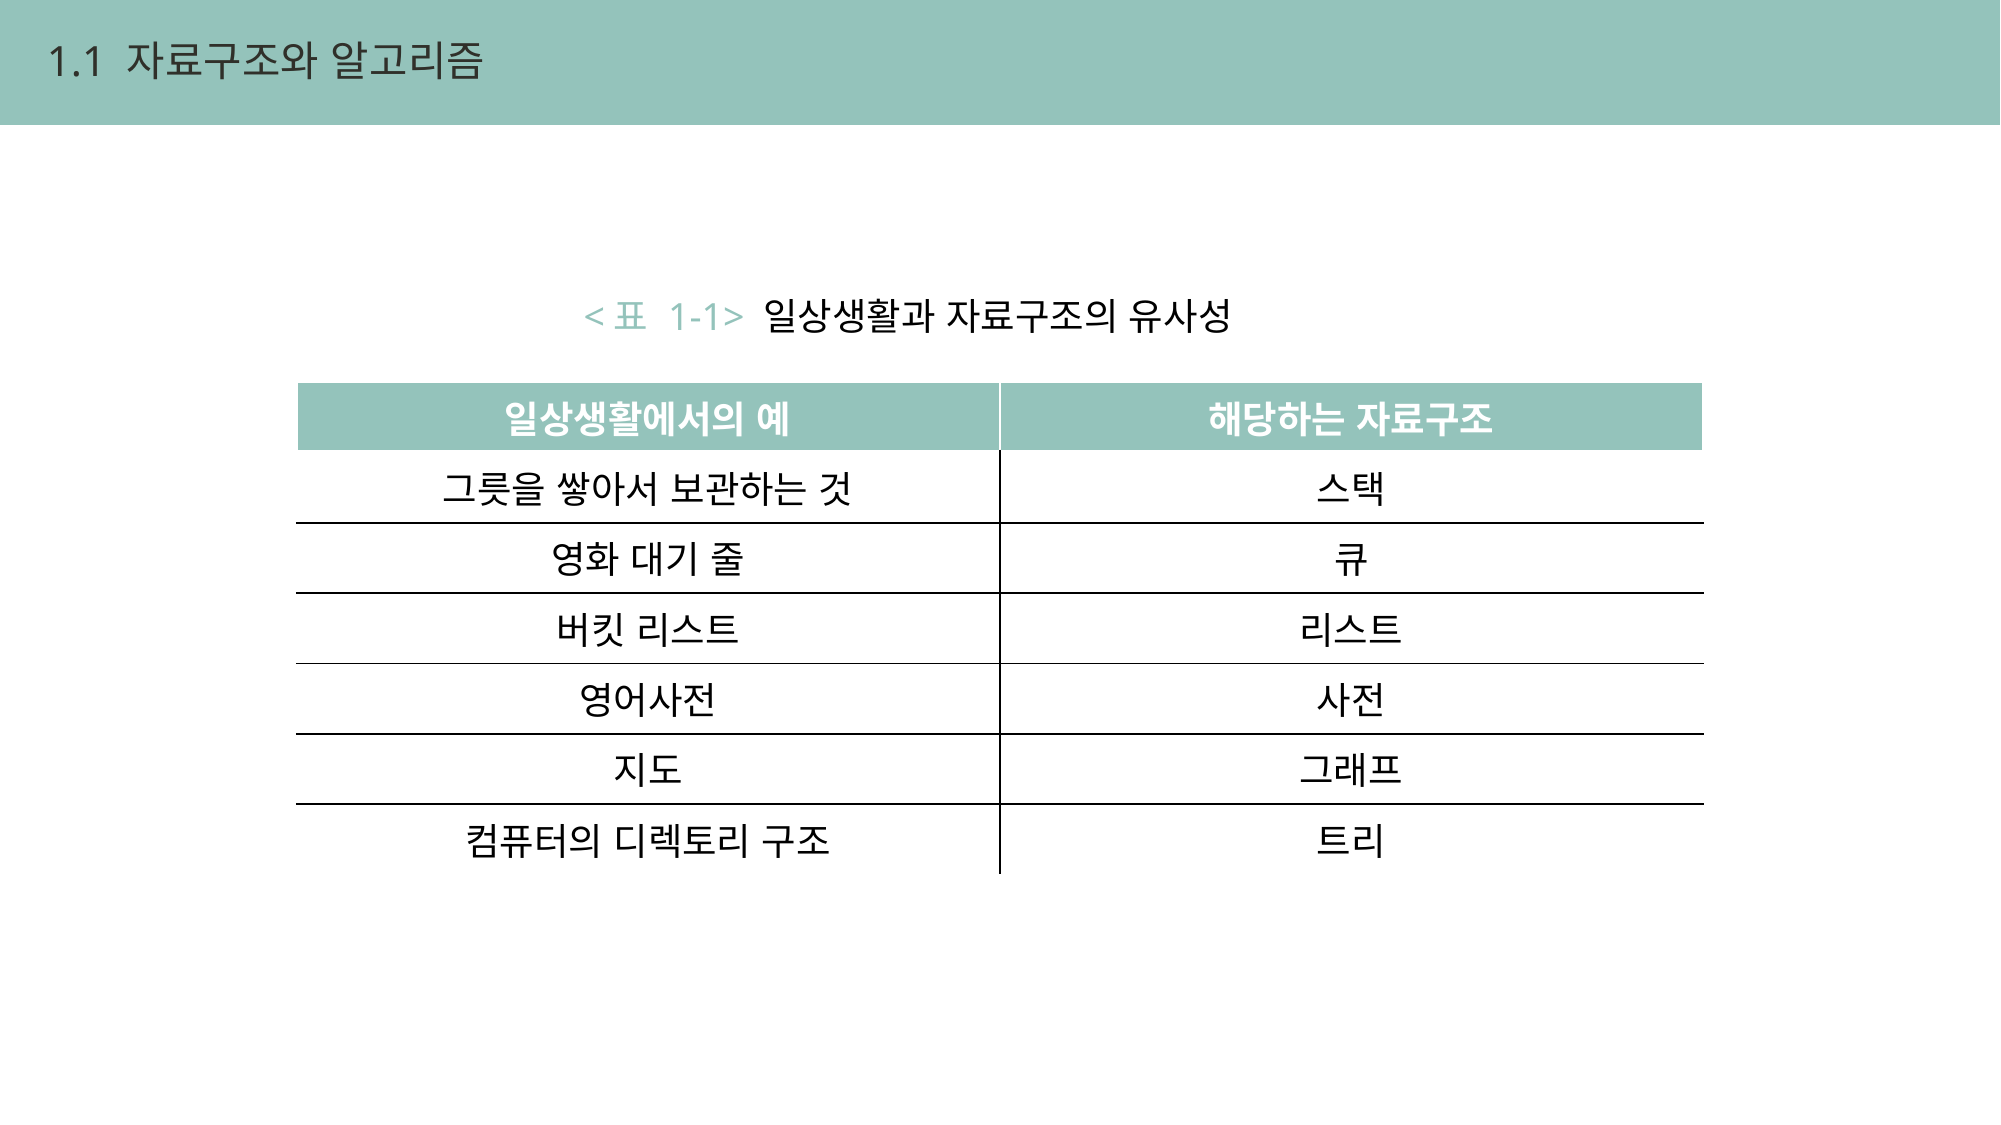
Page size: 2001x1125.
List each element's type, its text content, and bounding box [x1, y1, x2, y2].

table_cell 버킷 리스트 [298, 594, 999, 663]
text_box 1.1 자료구조와 알고리즘 [32, 27, 699, 93]
table_cell 지도 [298, 735, 999, 803]
table_cell 컴퓨터의 디렉토리 구조 [298, 805, 999, 874]
table_cell 큐 [1001, 524, 1702, 592]
table_cell 영어사전 [298, 664, 999, 733]
text_box <표 1-1> 일상생활과 자료구조의 유사성 [568, 285, 1948, 345]
table_cell 사전 [1001, 664, 1702, 733]
table_header 일상생활에서의 예 [298, 383, 999, 450]
table_cell 그릇을 쌓아서 보관하는 것 [298, 455, 999, 522]
table_cell 스택 [1001, 455, 1702, 522]
table_cell 영화 대기 줄 [298, 524, 999, 592]
table_cell 트리 [1001, 805, 1702, 874]
table_cell 리스트 [1001, 594, 1702, 663]
table_cell 그래프 [1001, 735, 1702, 803]
table_header 해당하는 자료구조 [1001, 383, 1702, 450]
